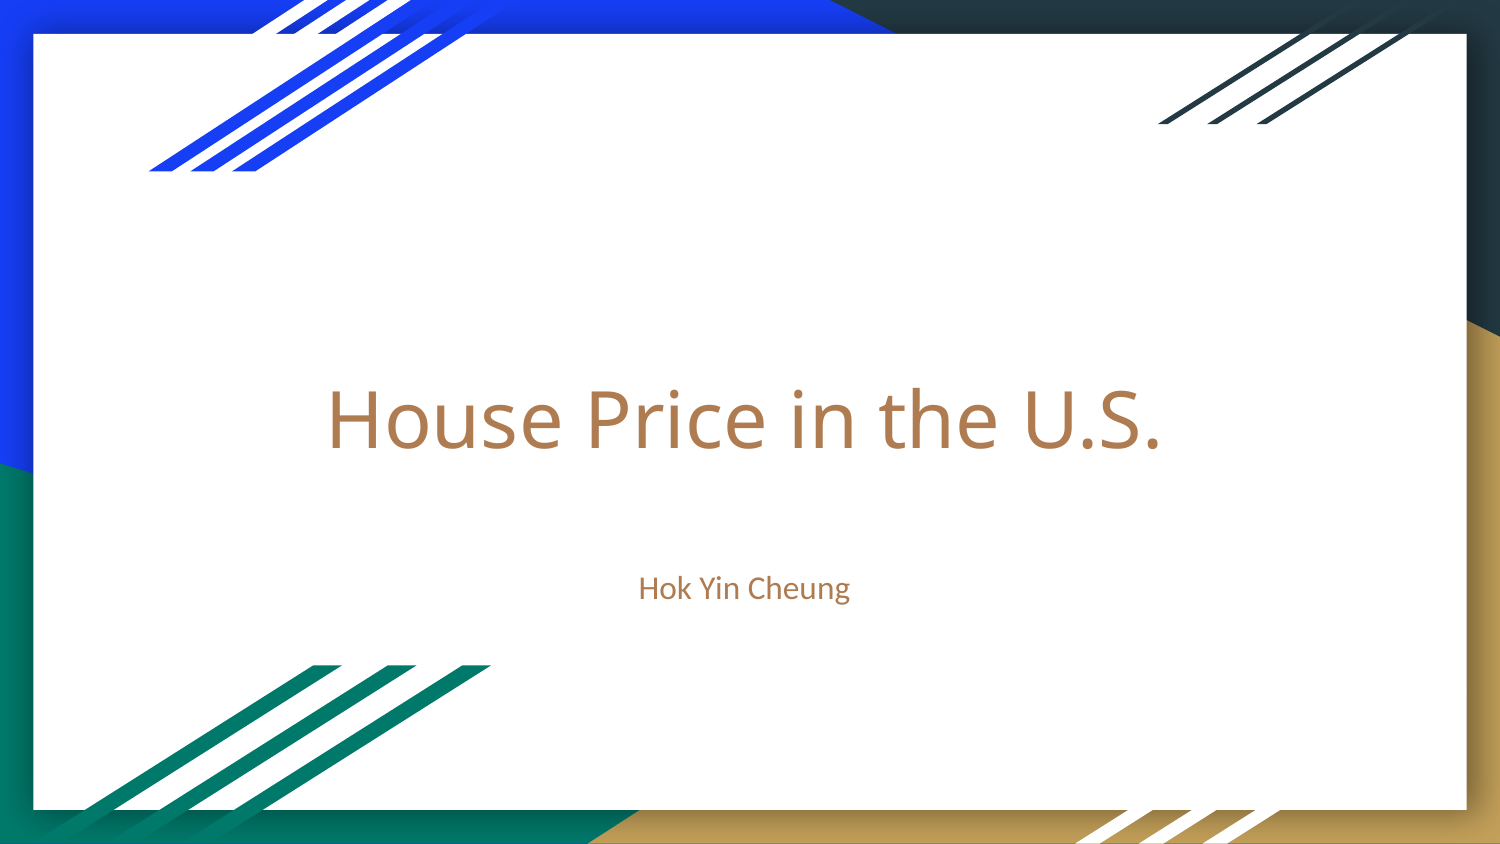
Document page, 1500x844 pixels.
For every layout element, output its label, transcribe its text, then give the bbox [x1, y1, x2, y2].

subtitle Hok Yin Cheung [304, 559, 1185, 646]
title House Price in the U.S. [304, 298, 1185, 537]
